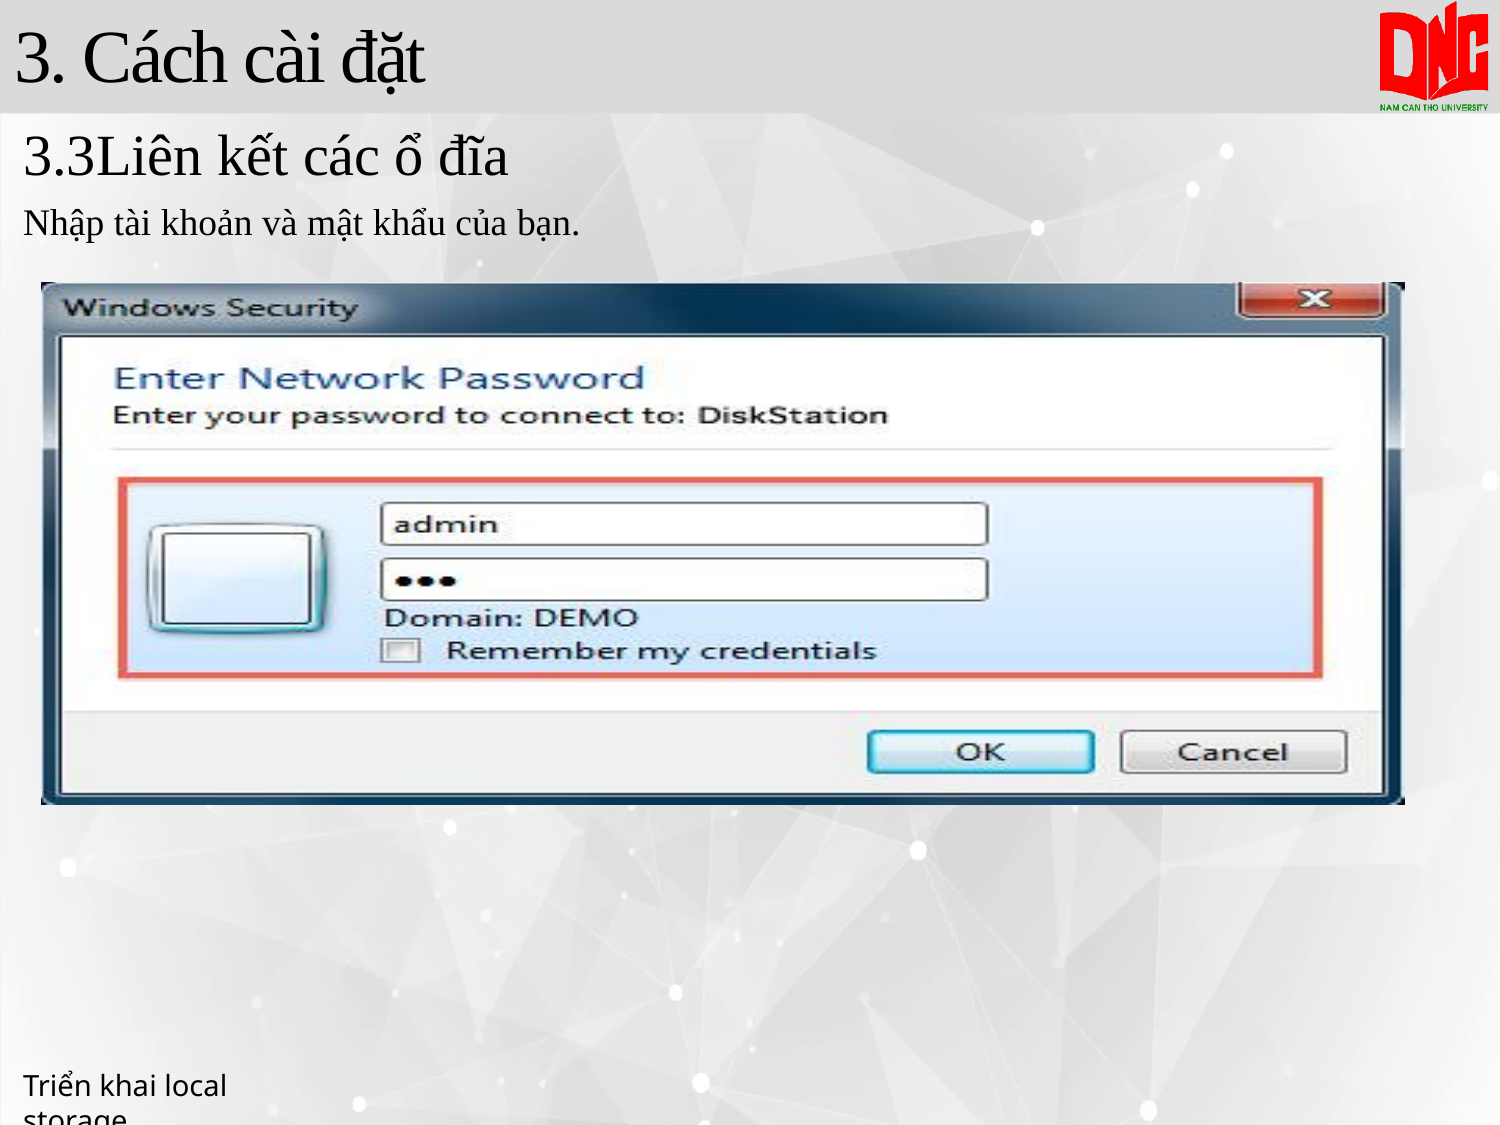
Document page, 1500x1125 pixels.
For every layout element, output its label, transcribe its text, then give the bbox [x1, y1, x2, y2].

footer Triển khai local storage [8, 1059, 342, 1113]
picture [1378, 0, 1489, 111]
subtitle 3.3Liên kết các ổ đĩa [8, 146, 1500, 235]
title 3. Cách cài đặt [0, 1, 1345, 114]
text_box Nhập tài khoản và mật khẩu của bạn. [8, 190, 1437, 251]
picture [1, 114, 1500, 1125]
